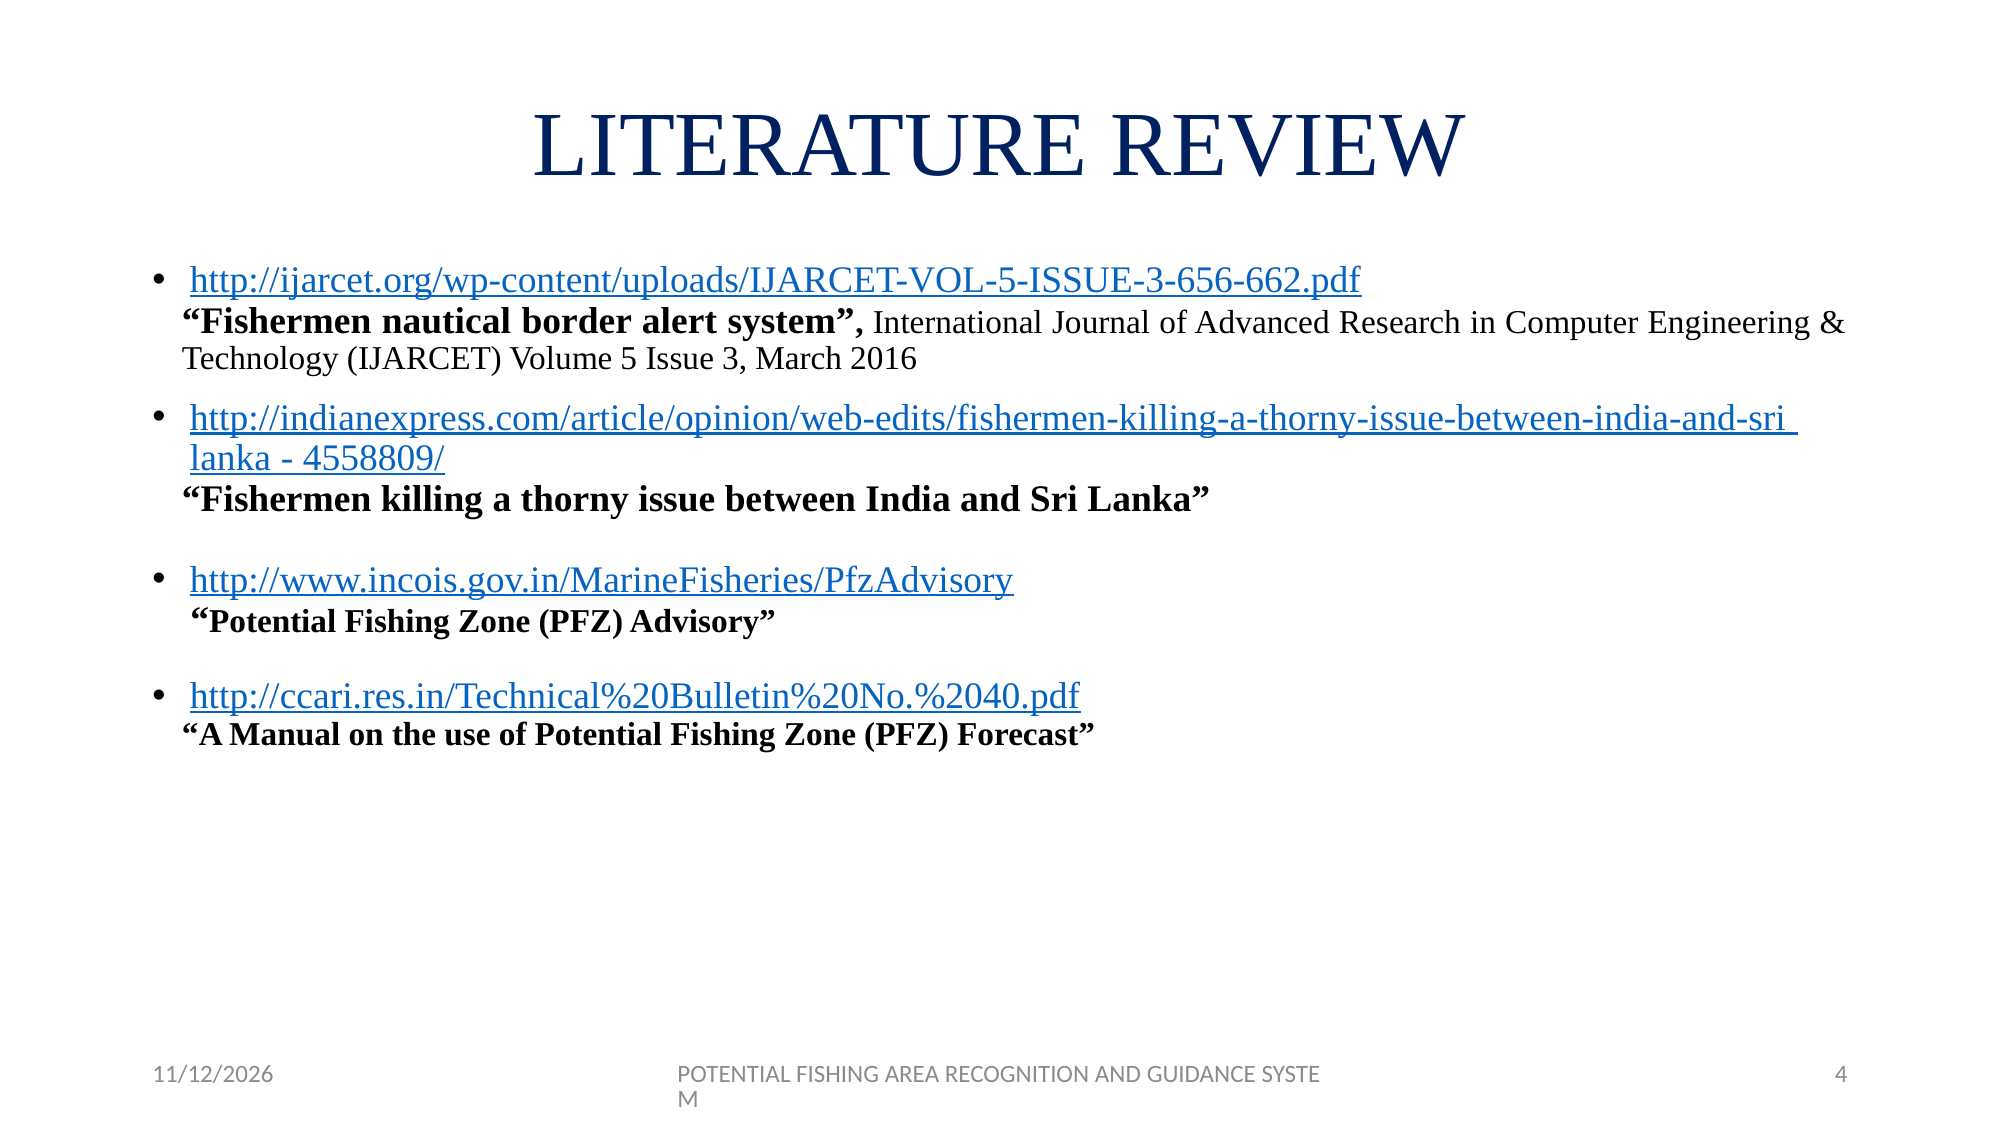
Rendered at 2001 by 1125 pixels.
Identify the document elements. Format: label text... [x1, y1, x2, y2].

list http://ijarcet.org/wp-content/uploads/IJARCET-VOL-5-ISSUE-3-656-662.pdf “Fishermen nautical border alert system”, International Journal of Advanced Research in Computer Engineering & Technology (IJARCET) Volume 5 Issue 3, March 2016 http://indianexpress.com/article/opinion/web-edits/fishermen-killing-a-thorny-issue-between-india-and-sri lanka - 4558809/ “Fishermen killing a thorny issue between India and Sri Lanka” http://www.incois.gov.in/MarineFisheries/PfzAdvisory “Potential Fishing Zone (PFZ) Advisory” http://ccari.res.in/Technical%20Bulletin%20No.%2040.pdf “A Manual on the use of Potential Fishing Zone (PFZ) Forecast” [137, 252, 1863, 967]
title LITERATURE REVIEW [137, 61, 1863, 231]
footer POTENTIAL FISHING AREA RECOGNITION AND GUIDANCE SYSTEM [662, 1042, 1338, 1103]
slide_number 4 [1412, 1042, 1863, 1103]
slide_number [137, 1042, 588, 1103]
